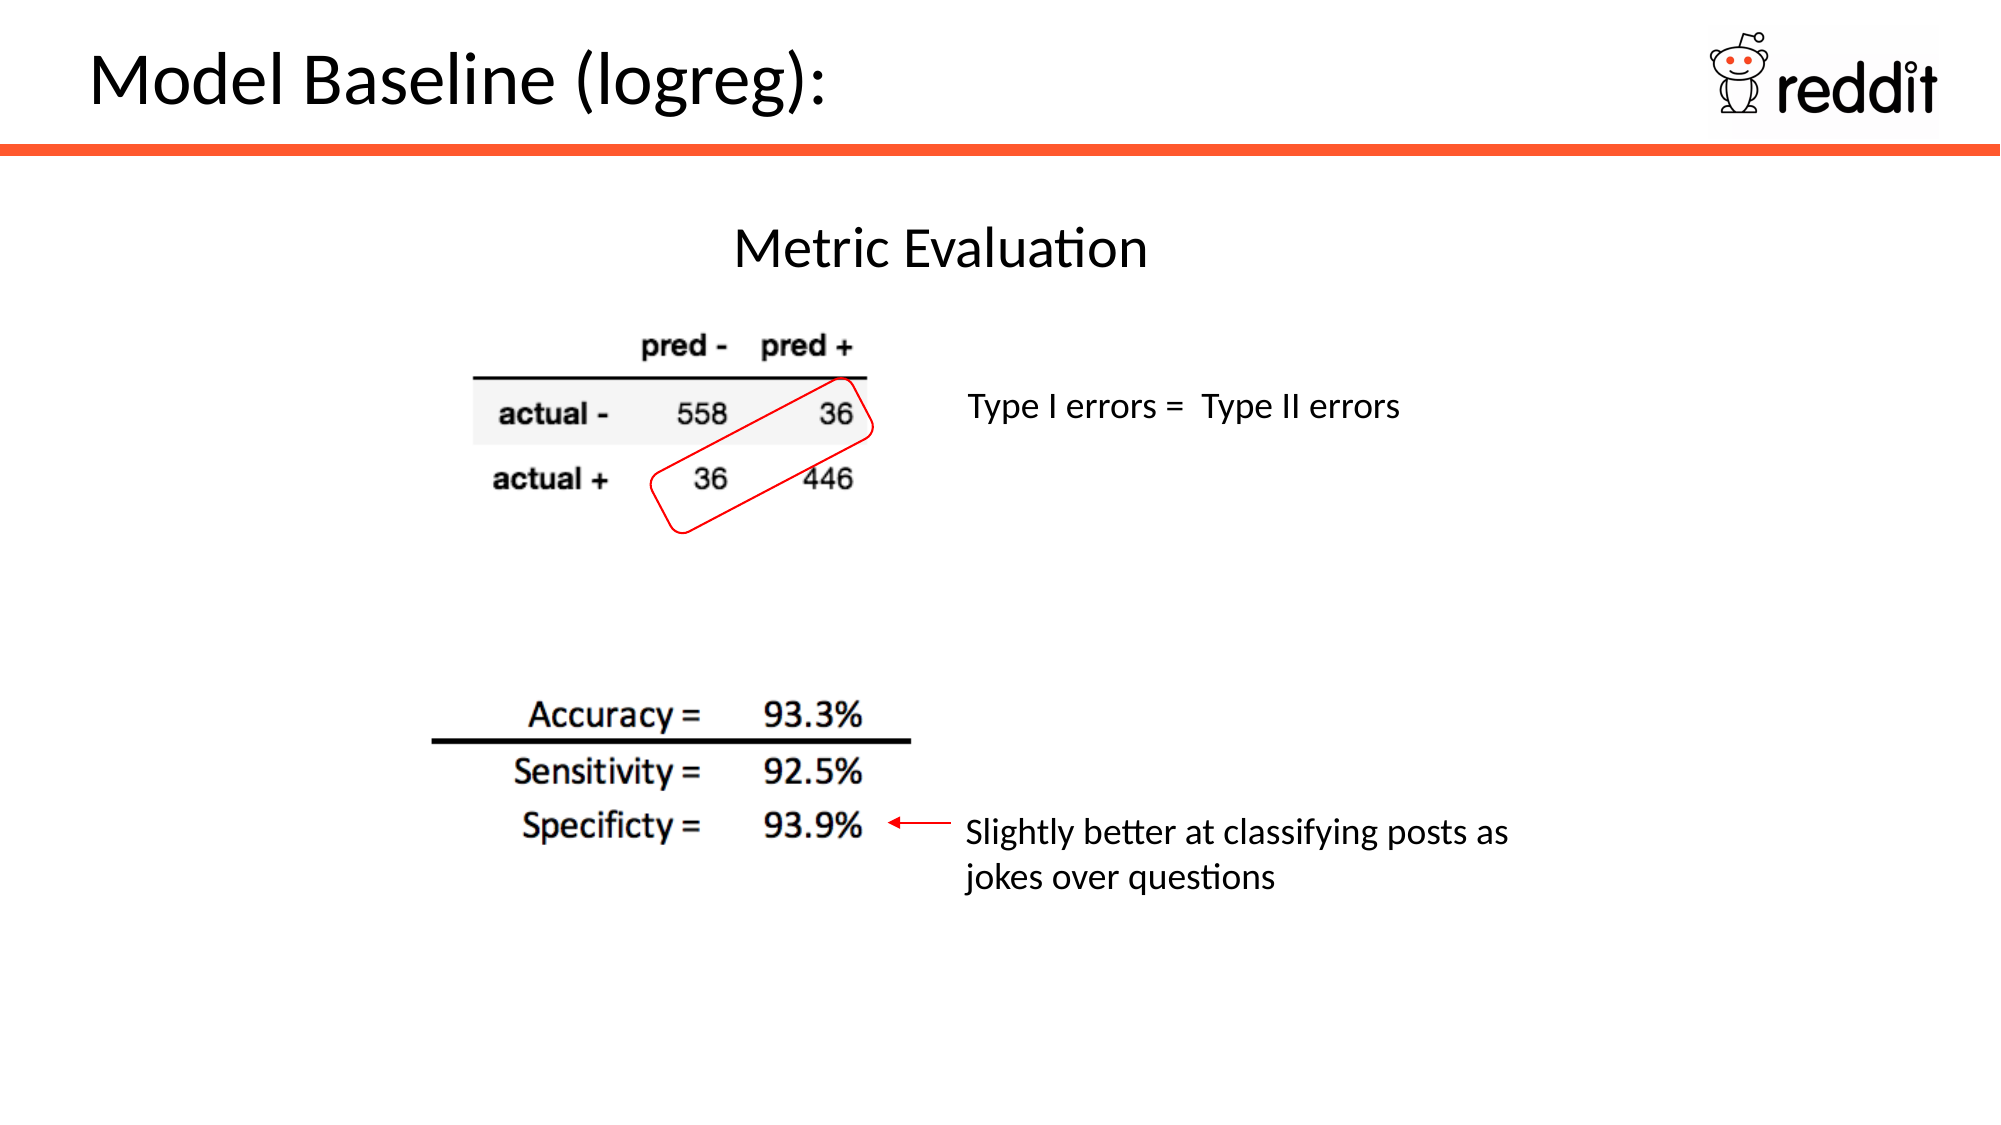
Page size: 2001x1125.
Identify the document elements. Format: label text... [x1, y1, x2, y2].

picture [429, 642, 951, 906]
text_box Slightly better at classifying posts as jokes over questions [951, 799, 1570, 905]
text_box Metric Evaluation [719, 201, 1164, 287]
text_box Model Baseline (logreg): [73, 22, 862, 128]
picture [1708, 25, 1939, 139]
picture [466, 281, 932, 510]
text_box Type I errors = Type II errors [953, 373, 1416, 434]
text_box [661, 510, 733, 535]
